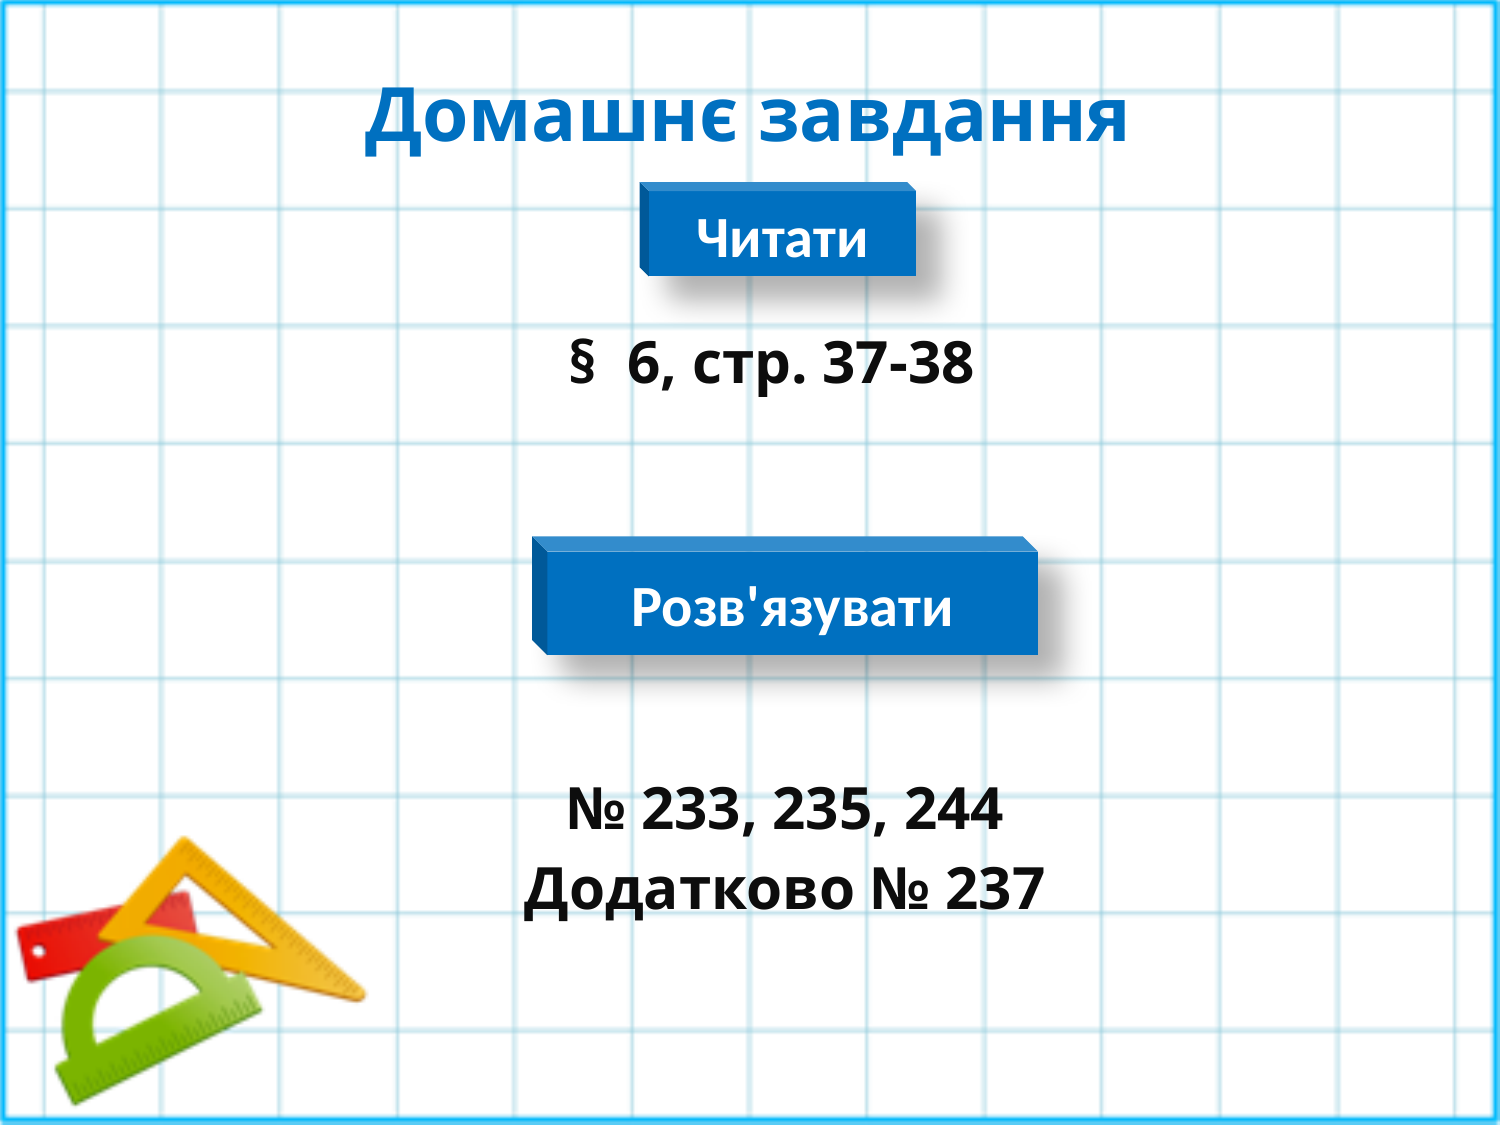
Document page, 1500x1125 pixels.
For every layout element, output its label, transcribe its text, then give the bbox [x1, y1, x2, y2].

text_box § 6, стр. 37-38 [494, 307, 1049, 403]
text_box № 233, 235, 244 Додатково № 237 [392, 753, 1178, 929]
text_box Домашнє завдання [270, 58, 1226, 164]
text_box Розв'язувати [530, 534, 1040, 658]
picture [0, 0, 1500, 1125]
text_box Читати [637, 179, 919, 279]
